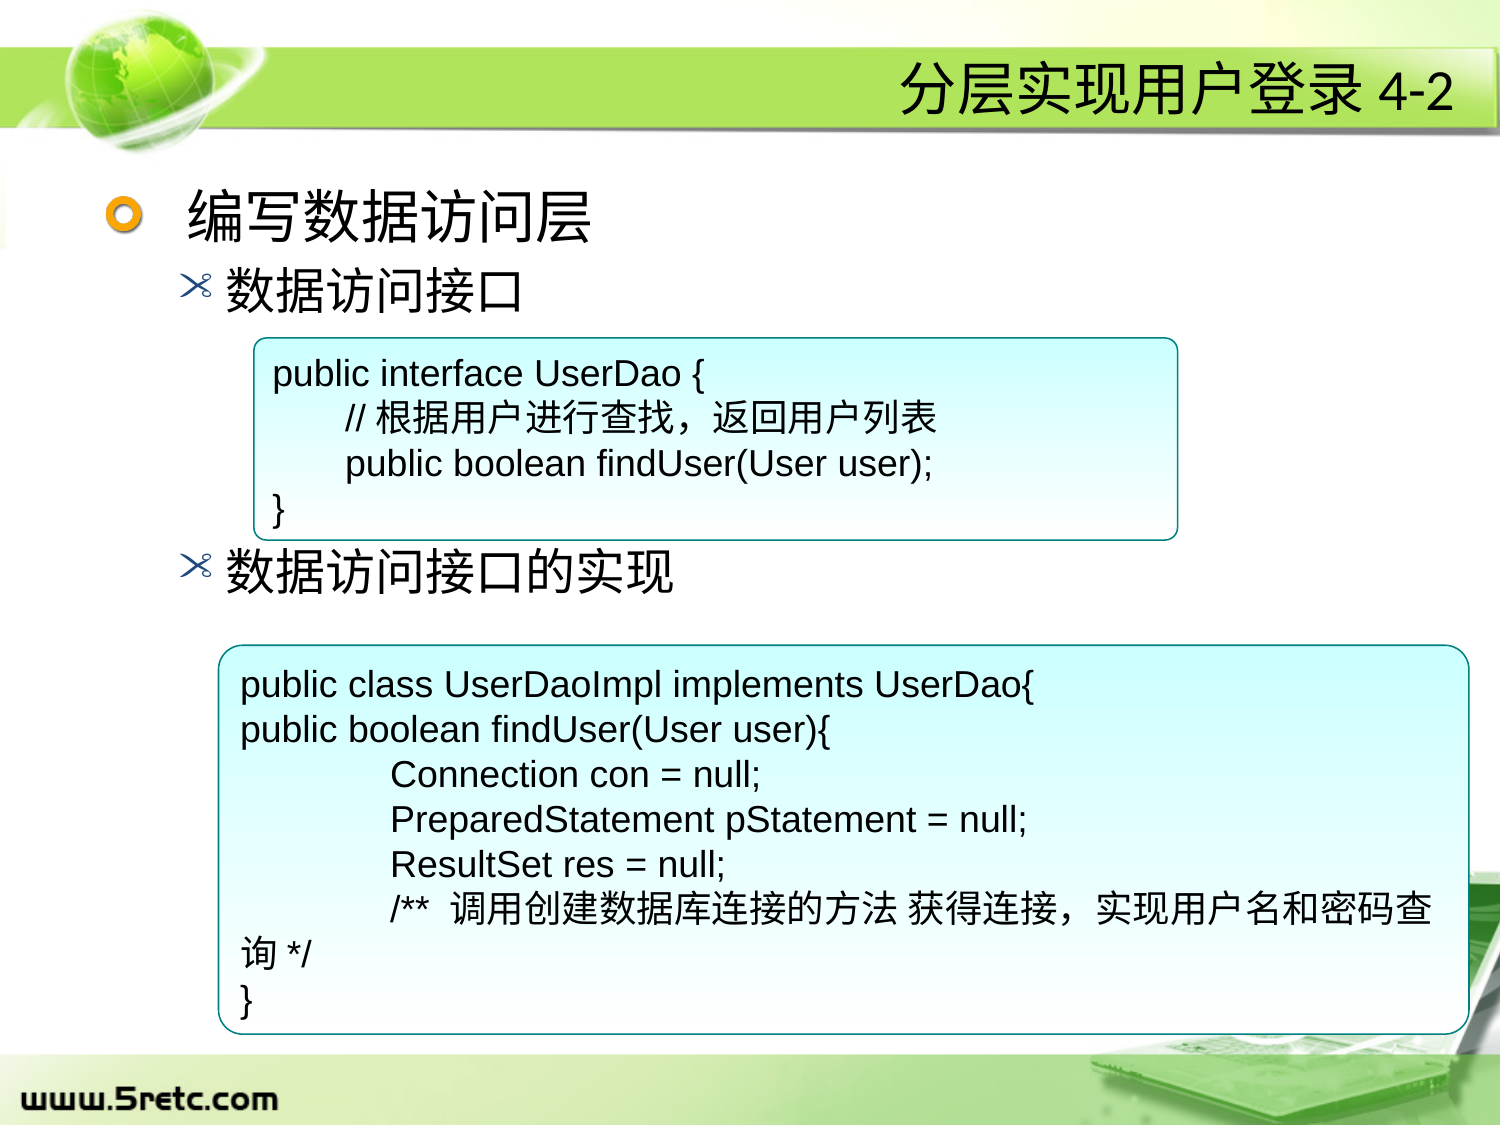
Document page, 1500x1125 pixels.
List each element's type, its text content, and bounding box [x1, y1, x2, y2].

title 分层实现用户登录4-2 [120, 13, 1471, 161]
text_box 编写数据访问层 数据访问接口 数据访问接口的实现 [88, 172, 1447, 327]
text_box public interface UserDao { //根据用户进行查找，返回用户列表 public boolean findUser(User user); } [253, 337, 1178, 541]
text_box public class UserDaoImpl implements UserDao{ public boolean findUser(User user){ Connection con = null; PreparedStatement pStatement = null; ResultSet res = null; /** 调用创建数据库连接的方法 获得连接，实现用户名和密码查询*/ } [218, 645, 1469, 1035]
picture [0, 0, 1500, 1125]
